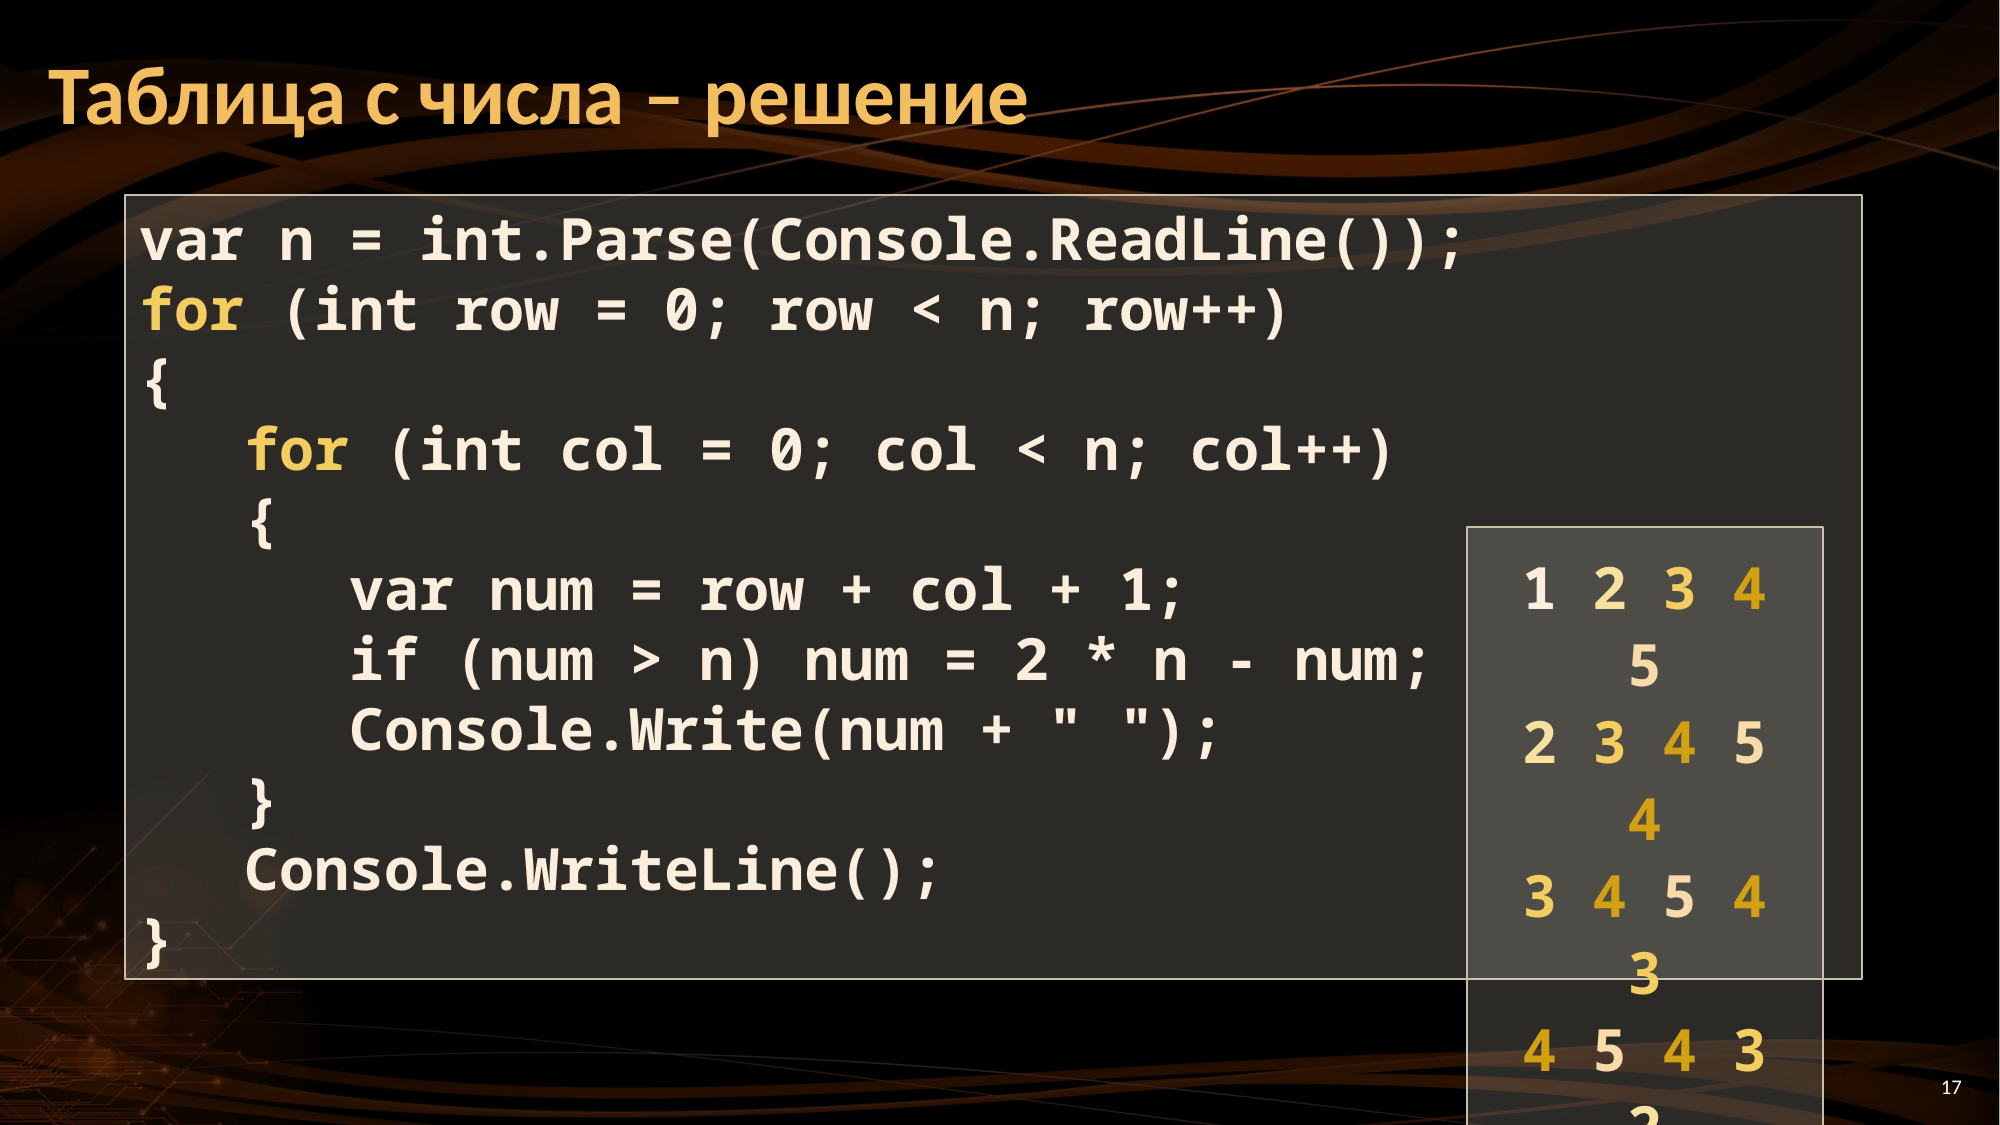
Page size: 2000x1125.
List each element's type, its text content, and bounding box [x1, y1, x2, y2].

text_box 1 2 3 4 5 2 3 4 5 4 3 4 5 4 3 4 5 4 3 2 5 4 3 2 1 [1467, 526, 1823, 1125]
text_box var n = int.Parse(Console.ReadLine()); for (int row = 0; row < n; row++) { for (int col = 0; col < n; col++) { var num = row + col + 1; if (num > n) num = 2 * n - num; Console.Write(num + " "); } Console.WriteLine(); } [124, 194, 1863, 980]
title Таблица с числа – решение [30, 6, 1968, 189]
picture [0, 0, 2000, 1125]
slide_number 17 [1897, 1070, 1968, 1103]
